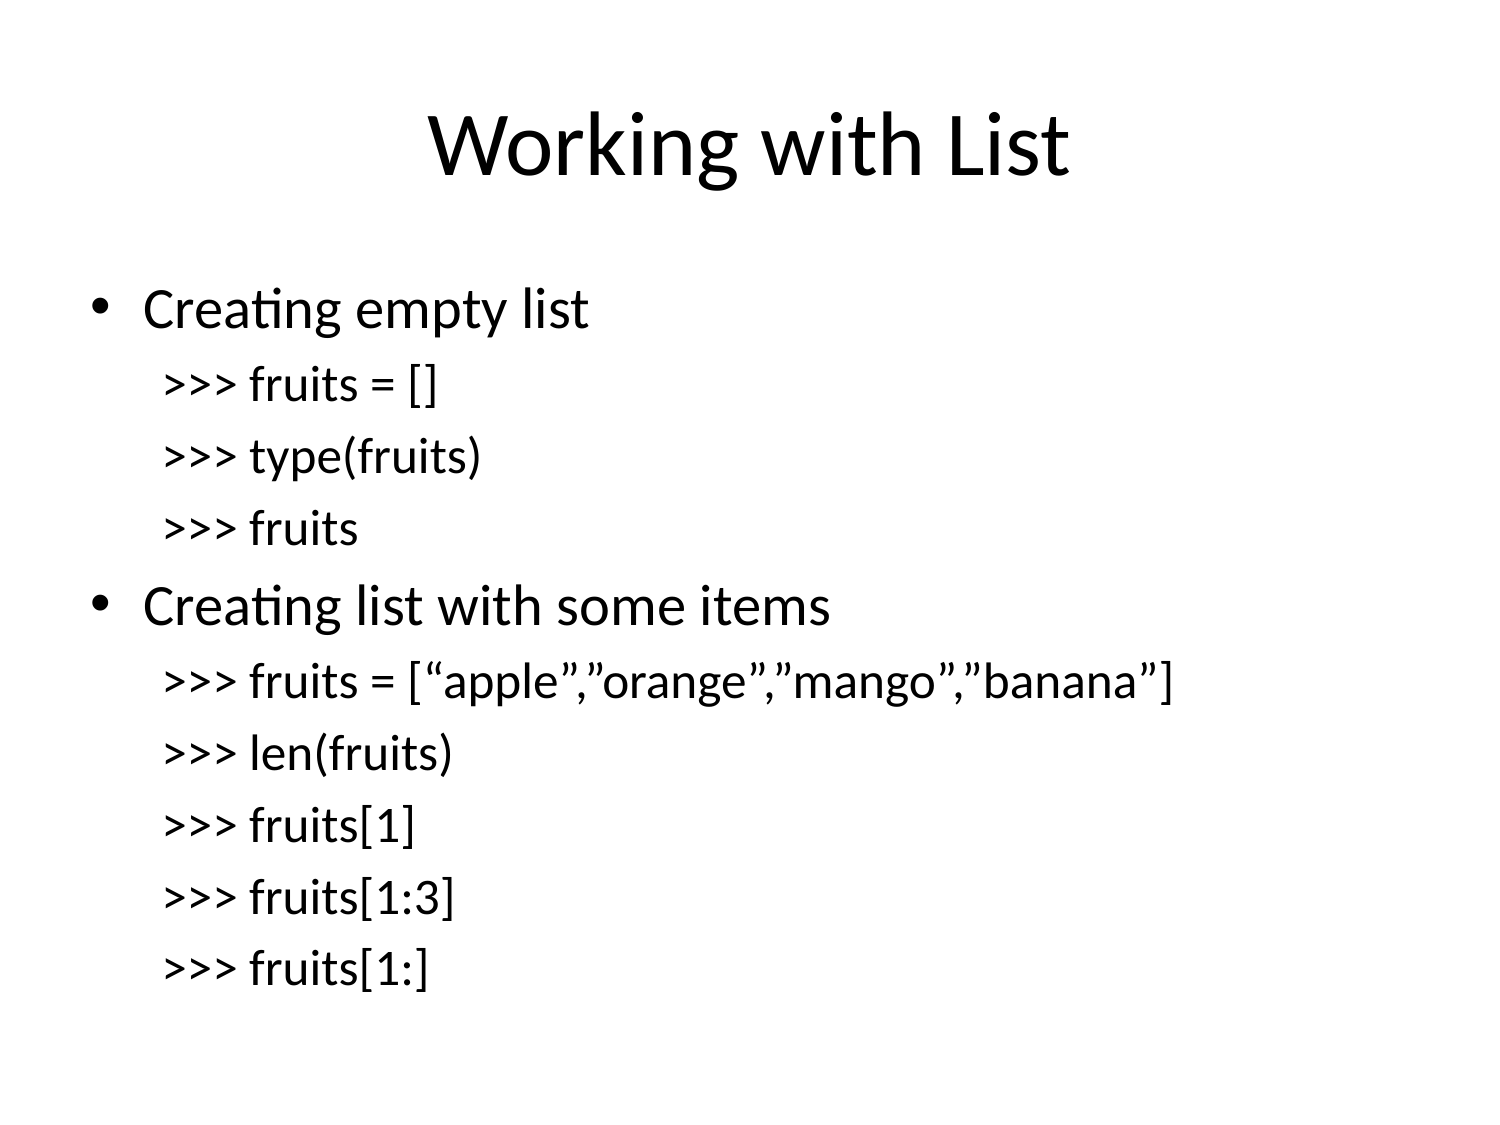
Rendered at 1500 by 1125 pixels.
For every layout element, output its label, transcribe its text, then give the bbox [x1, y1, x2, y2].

list Creating empty list >>> fruits = [] >>> type(fruits) >>> fruits Creating list with some items >>> fruits = [“apple”,”orange”,”mango”,”banana”] >>> len(fruits) >>> fruits[1] >>> fruits[1:3] >>> fruits[1:] [75, 262, 1425, 1005]
title Working with List [75, 45, 1425, 233]
